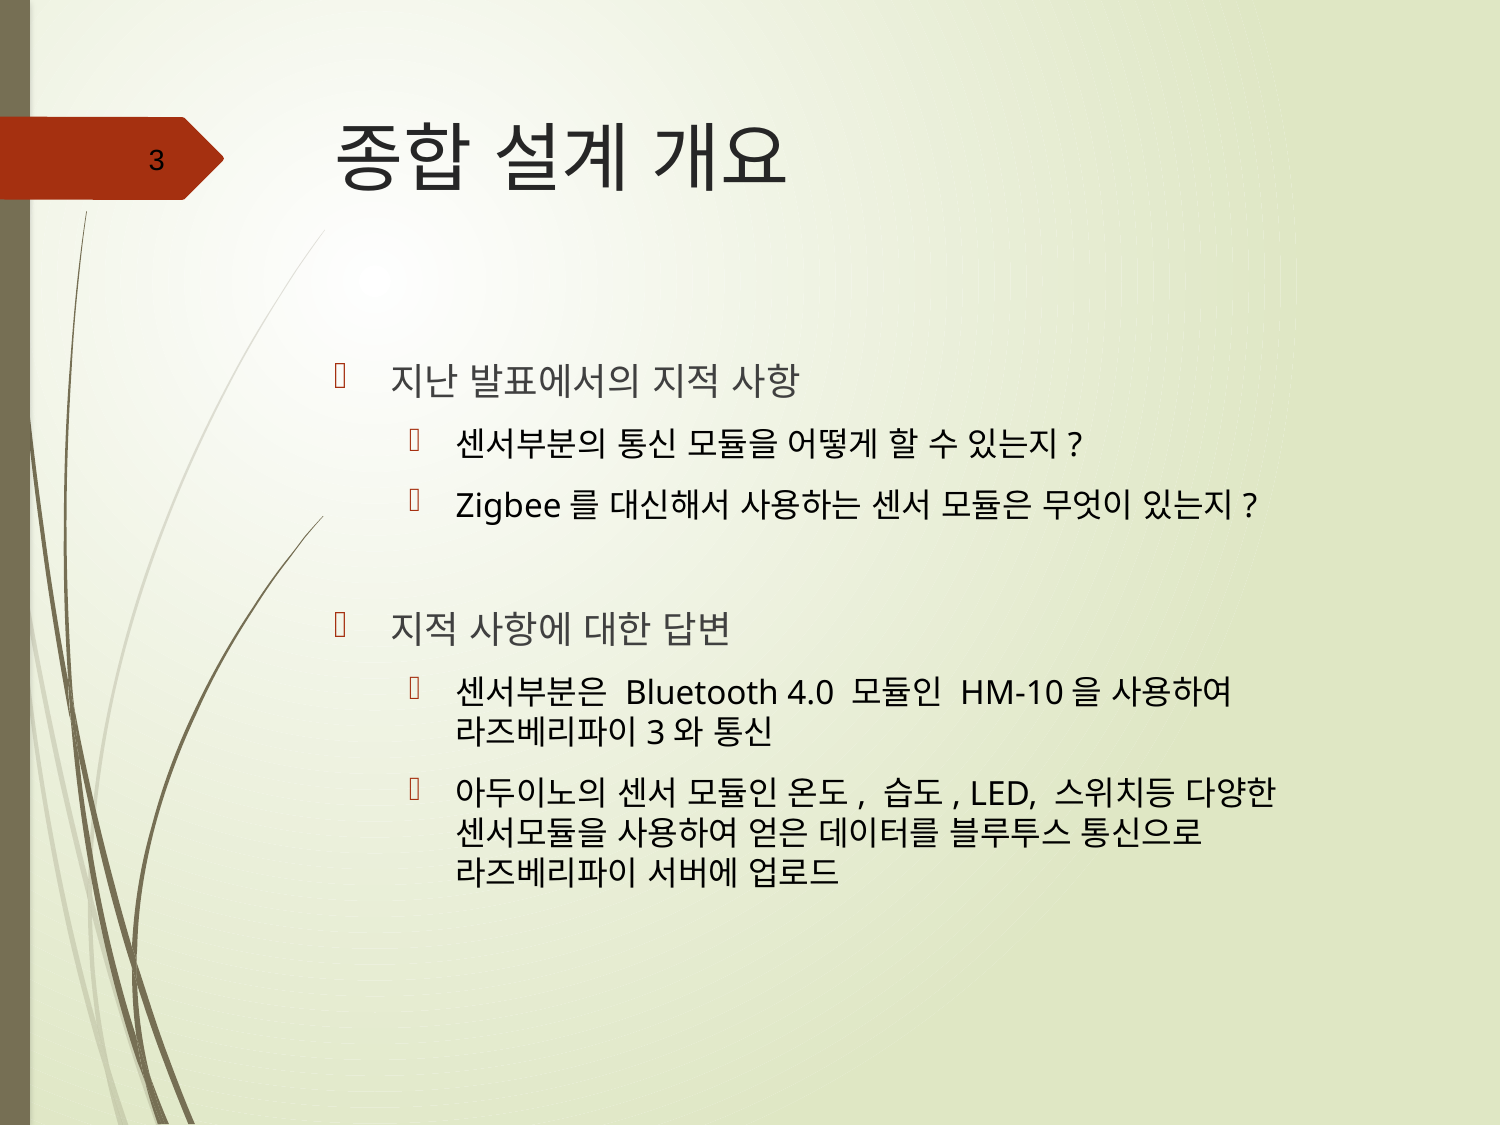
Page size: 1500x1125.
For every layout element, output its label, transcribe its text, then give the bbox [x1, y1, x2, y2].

list 지난 발표에서의 지적 사항 센서부분의 통신 모듈을 어떻게 할 수 있는지? Zigbee를 대신해서 사용하는 센서 모듈은 무엇이 있는지? 지적 사항에 대한 답변 센서부분은 Bluetooth 4.0 모듈인 HM-10을 사용하여 라즈베리파이3와 통신 아두이노의 센서 모듈인 온도, 습도, LED, 스위치등 다양한 센서모듈을 사용하여 얻은 데이터를 블루투스 통신으로 라즈베리파이 서버에 업로드 [318, 350, 1400, 970]
title 종합 설계 개요 [319, 102, 1400, 313]
slide_number 3 [83, 129, 180, 190]
